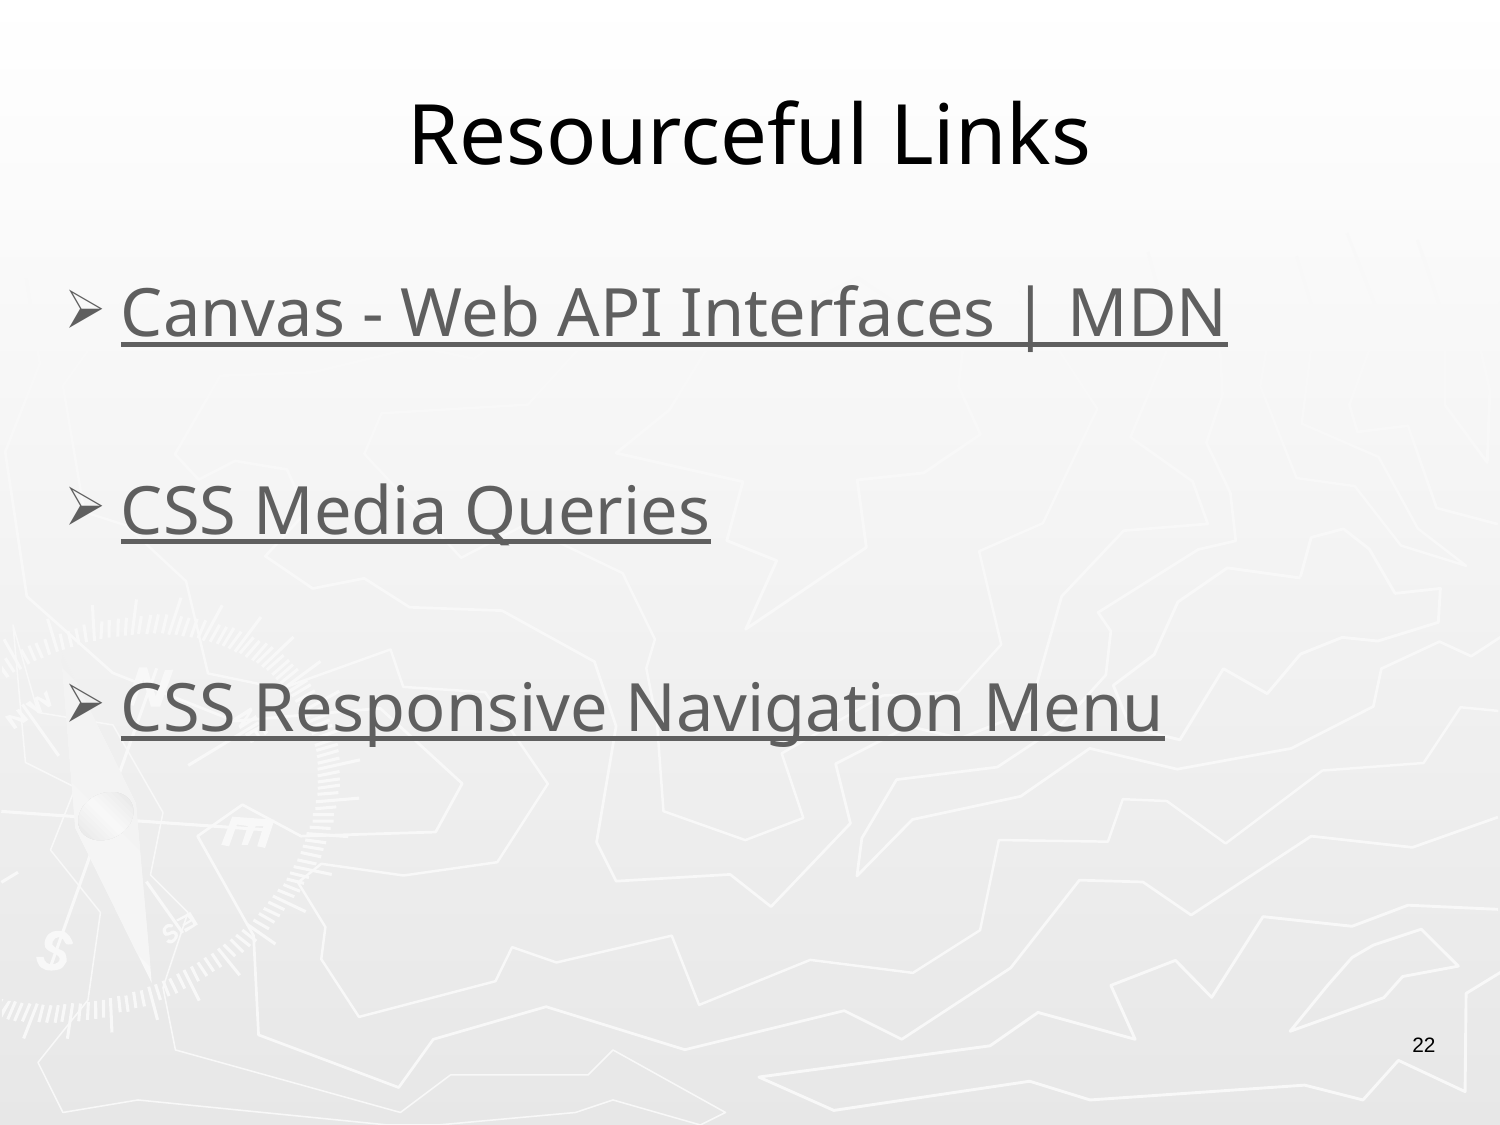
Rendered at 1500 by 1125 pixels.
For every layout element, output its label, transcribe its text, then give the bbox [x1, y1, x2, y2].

slide_number 22 [1074, 1024, 1451, 1103]
title Resourceful Links [49, 37, 1451, 225]
list Canvas - Web API Interfaces | MDN CSS Media Queries CSS Responsive Navigation Menu [49, 262, 1451, 1001]
